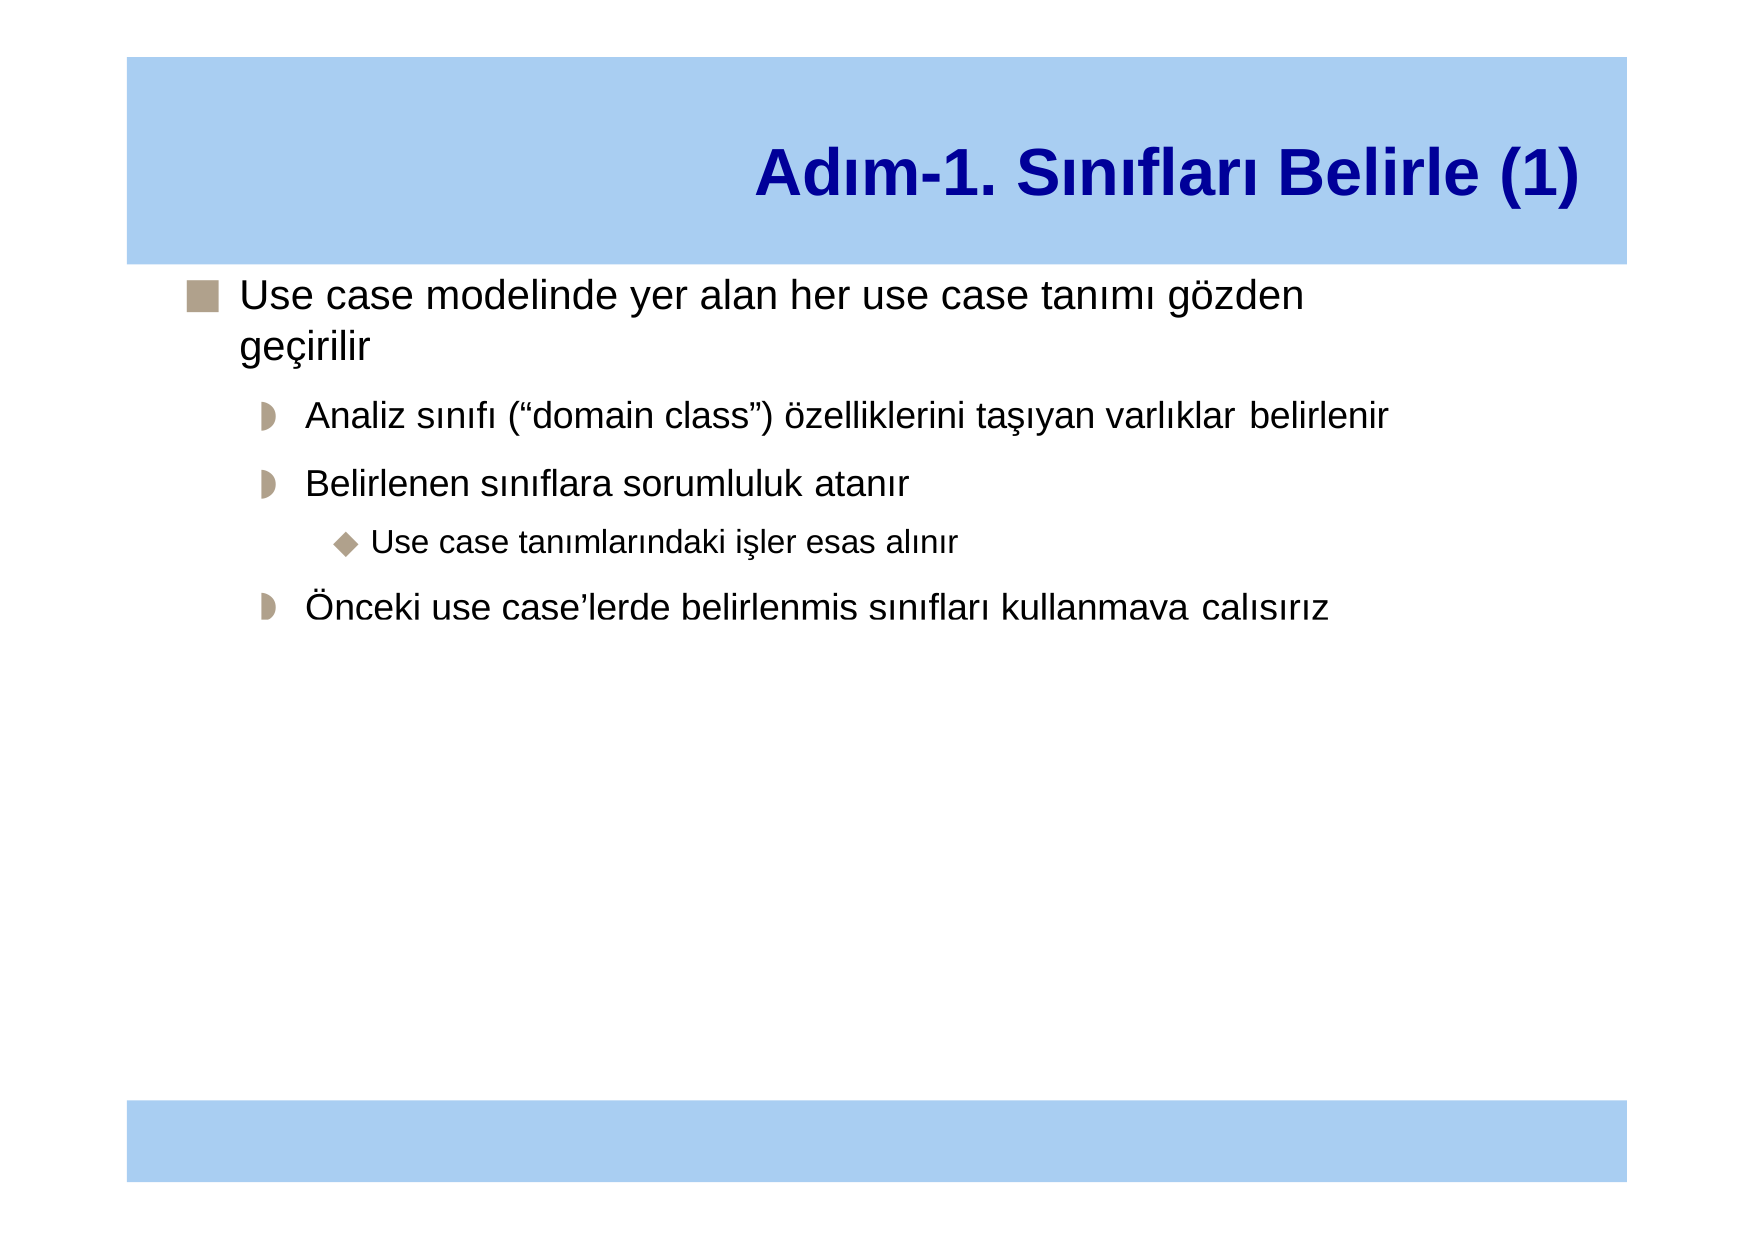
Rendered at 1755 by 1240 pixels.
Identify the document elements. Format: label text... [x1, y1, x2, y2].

title Adım-1. Sınıfları Belirle (1) [126, 57, 1627, 265]
text_box Use case modelinde yer alan her use case tanımı gözden geçirilir Analiz sınıfı (“domain class”) özelliklerini taşıyan varlıklar belirlenir Belirlenen sınıflara sorumluluk atanır Use case tanımlarındaki işler esas alınır Önceki use case’lerde belirlenmiş sınıfları kullanmaya çalışırız Analiz sınıfları büyük olasılıkla birçok use case’de karşımıza çıkacaktır [181, 240, 1448, 618]
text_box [126, 619, 1628, 1183]
